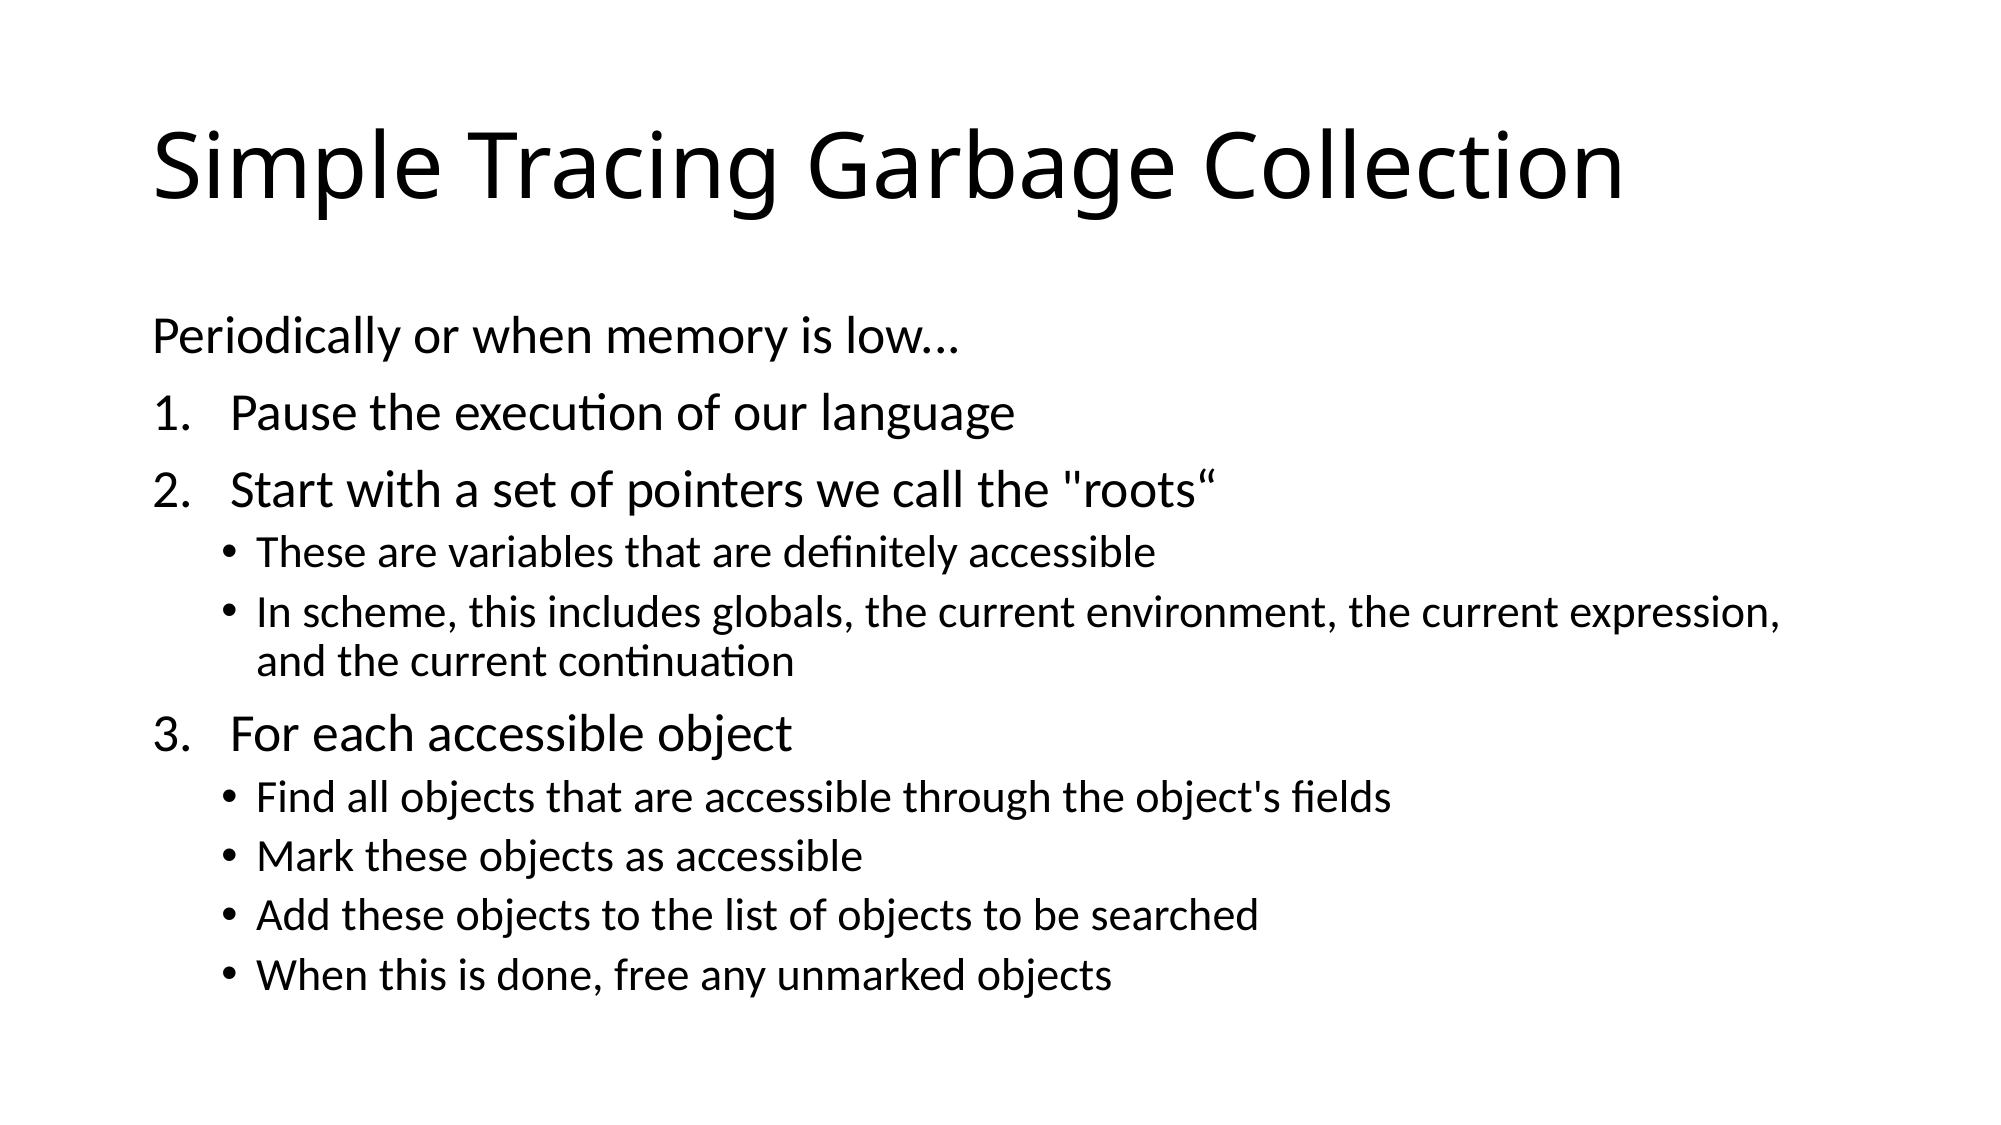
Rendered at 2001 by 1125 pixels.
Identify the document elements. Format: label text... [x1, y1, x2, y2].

title Simple Tracing Garbage Collection [137, 59, 1863, 278]
list Periodically or when memory is low... Pause the execution of our language Start with a set of pointers we call the "roots“ These are variables that are definitely accessible In scheme, this includes globals, the current environment, the current expression, and the current continuation For each accessible object Find all objects that are accessible through the object's fields Mark these objects as accessible Add these objects to the list of objects to be searched When this is done, free any unmarked objects [137, 299, 1863, 1014]
